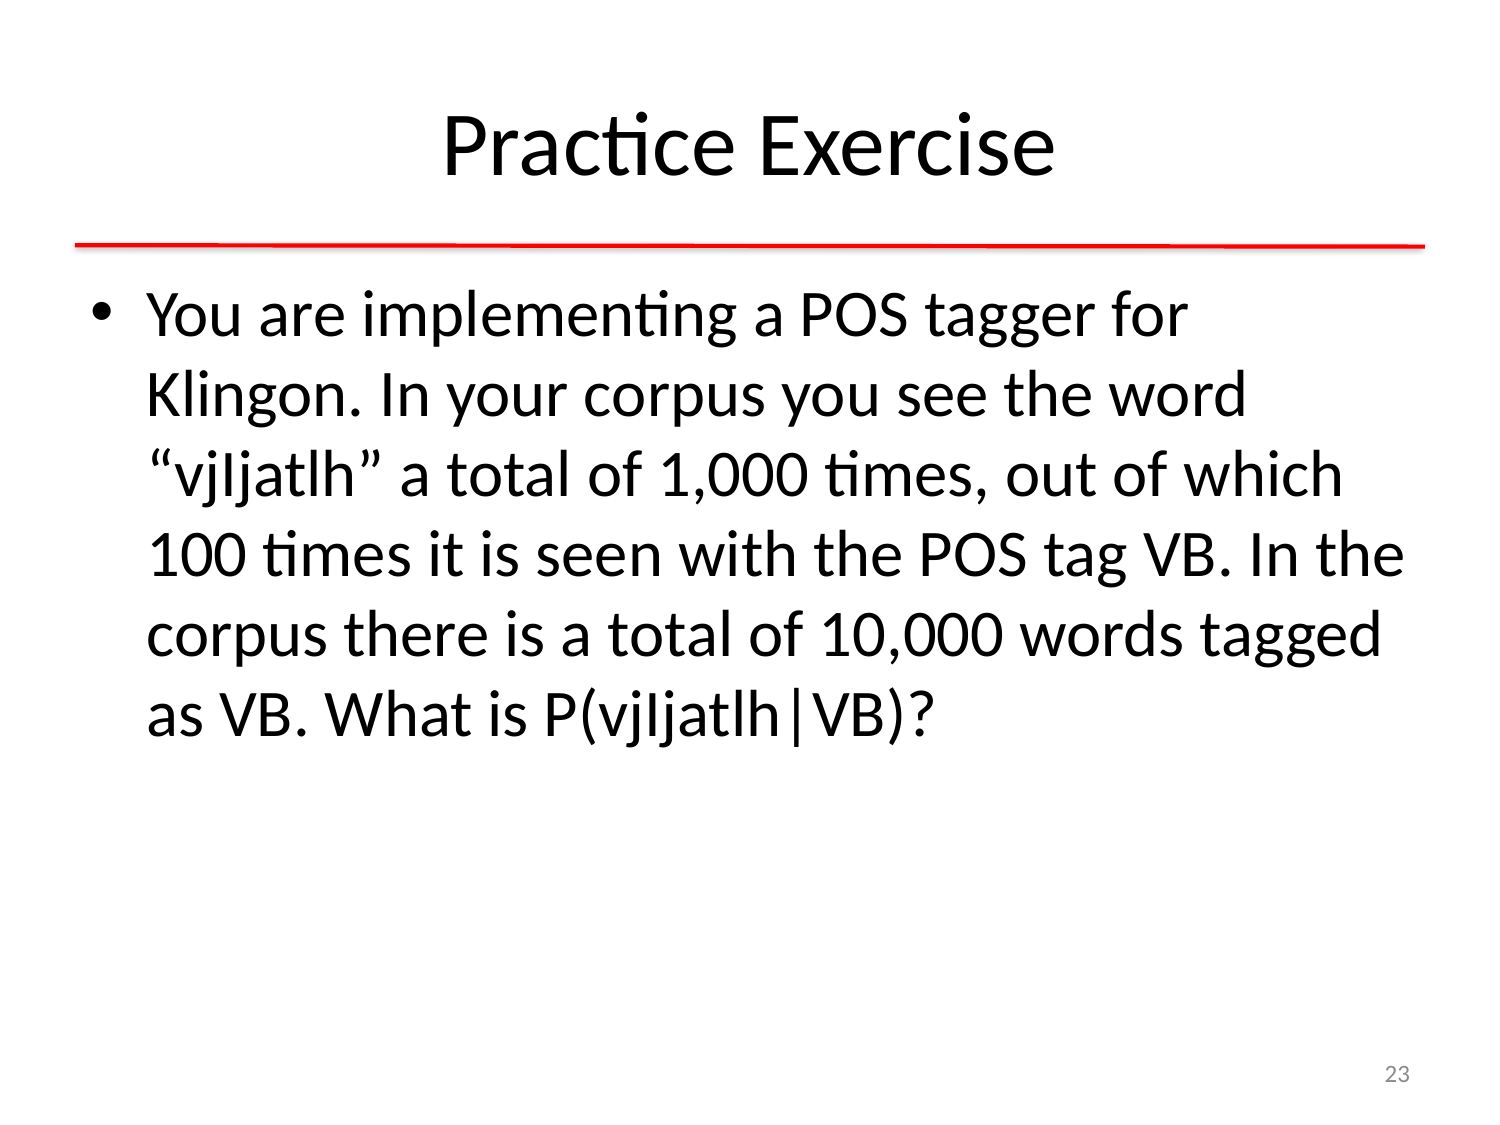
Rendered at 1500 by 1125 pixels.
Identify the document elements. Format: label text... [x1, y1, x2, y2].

slide_number 23 [1074, 1042, 1425, 1103]
title Practice Exercise [75, 45, 1425, 233]
list You are implementing a POS tagger for Klingon. In your corpus you see the word “vjIjatlh” a total of 1,000 times, out of which 100 times it is seen with the POS tag VB. In the corpus there is a total of 10,000 words tagged as VB. What is P(vjIjatlh|VB)? [75, 262, 1425, 1005]
